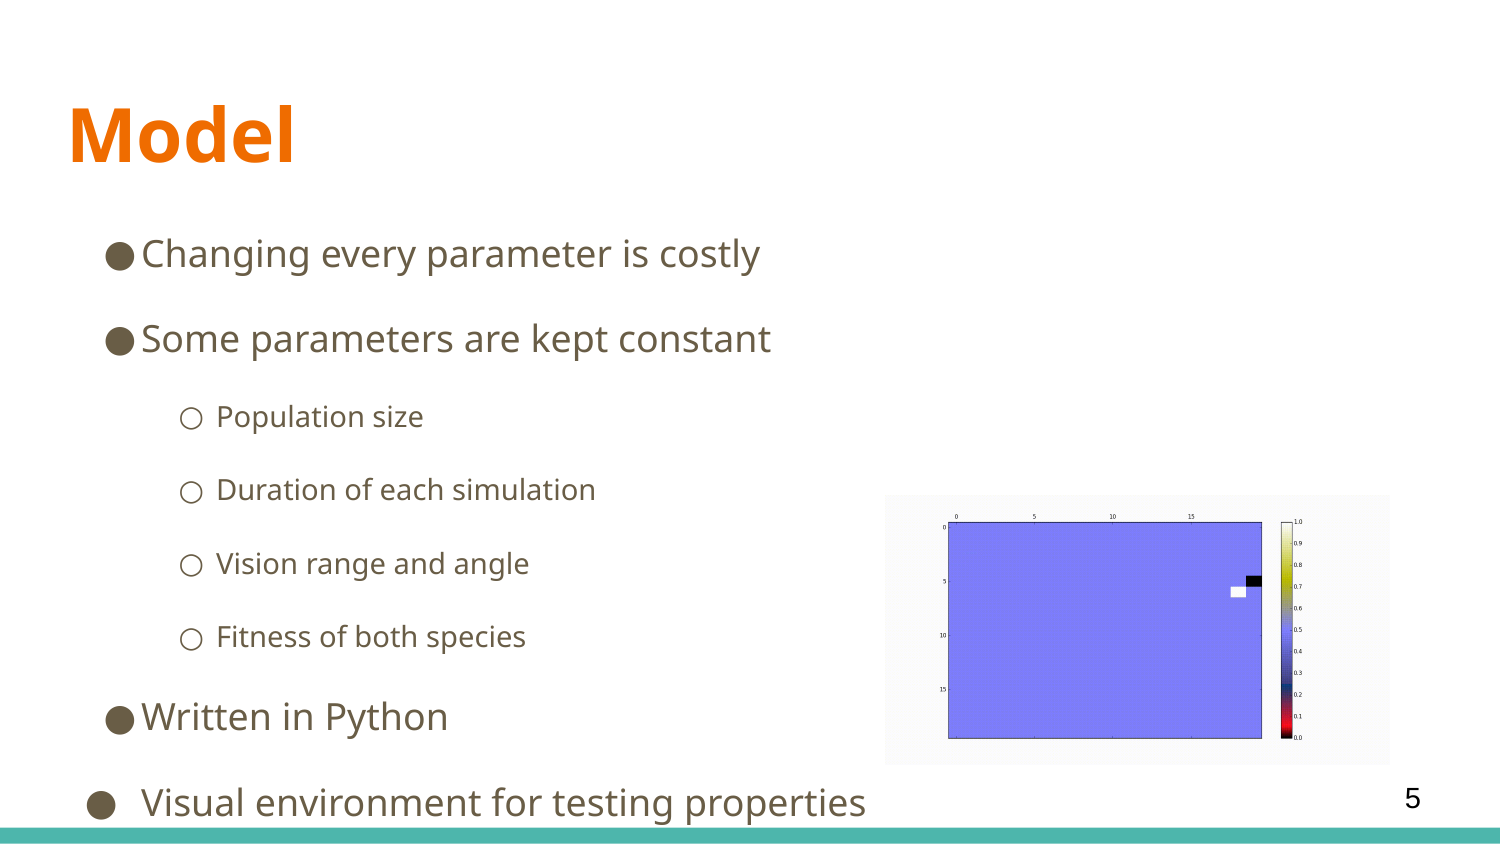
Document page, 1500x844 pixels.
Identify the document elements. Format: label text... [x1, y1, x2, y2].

list Changing every parameter is costly Some parameters are kept constant Population size Duration of each simulation Vision range and angle Fitness of both species Written in Python Visual environment for testing properties Black: predator White: prey [51, 207, 1449, 750]
title Model [51, 72, 1449, 189]
slide_number ‹#› [1389, 764, 1480, 830]
picture [884, 495, 1390, 766]
